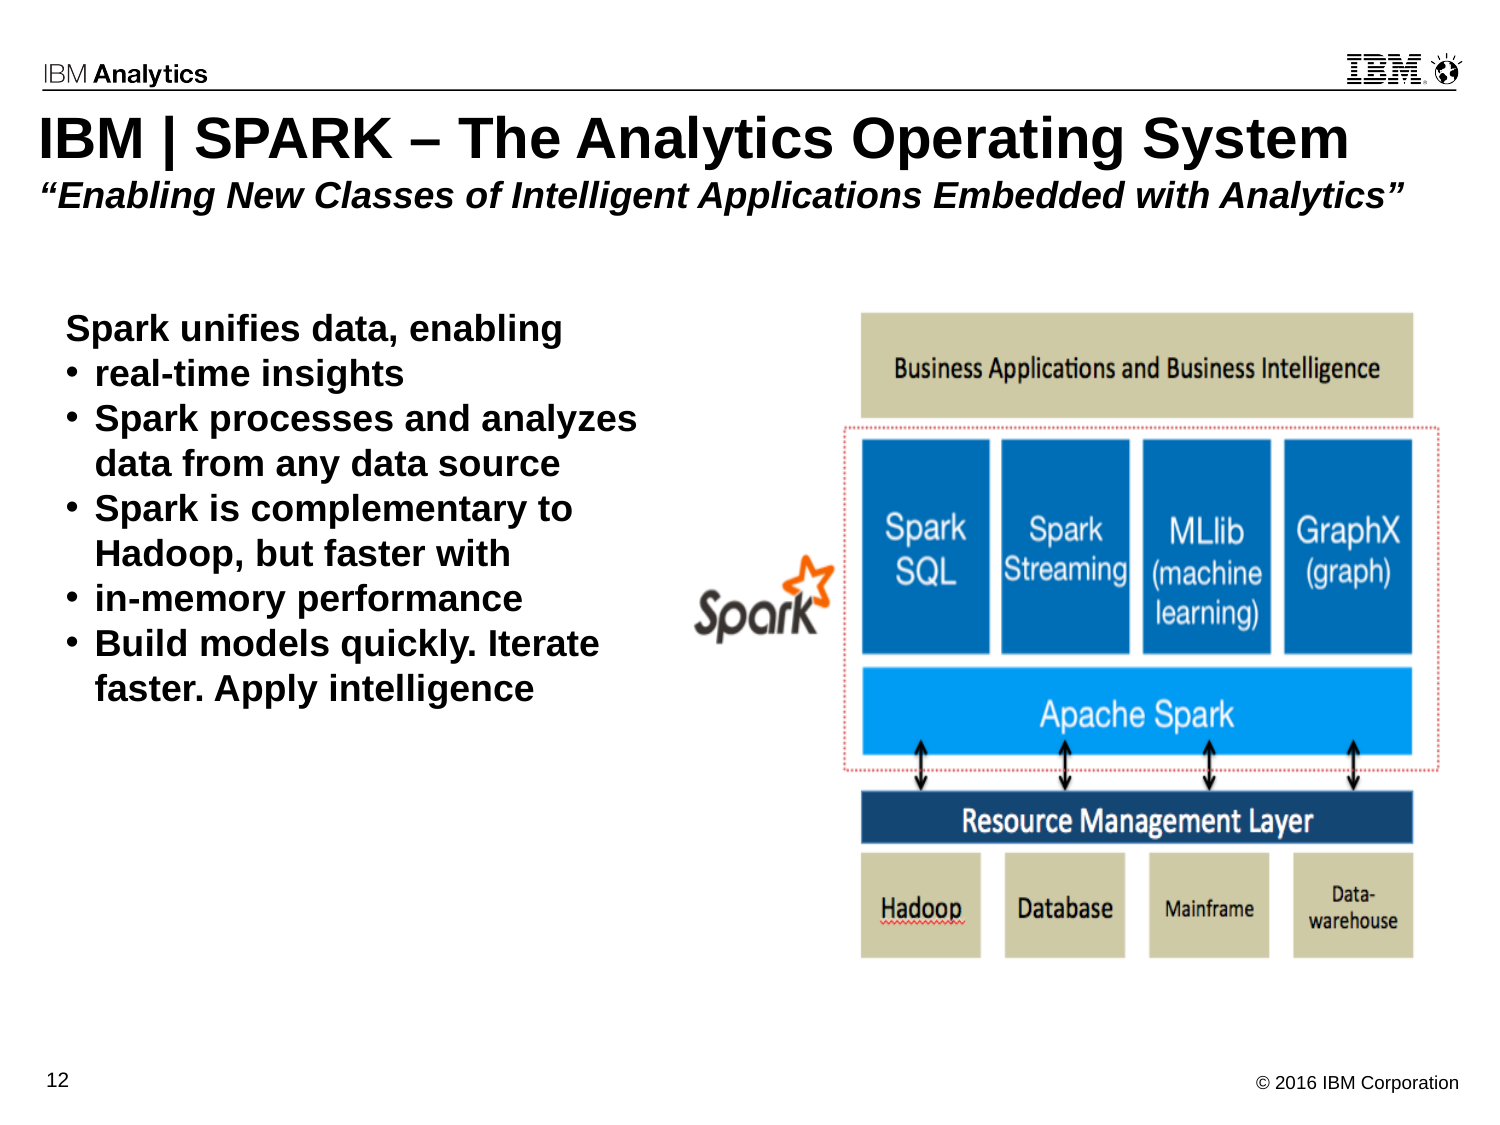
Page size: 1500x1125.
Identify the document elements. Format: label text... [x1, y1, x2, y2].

picture [1336, 42, 1471, 94]
text_box Spark unifies data, enabling real-time insights Spark processes and analyzes data from any data source Spark is complementary to Hadoop, but faster with in-memory performance Build models quickly. Iterate faster. Apply intelligence . [65, 296, 700, 1032]
picture [26, 46, 226, 102]
picture [692, 288, 1447, 967]
text_box IBM | SPARK – The Analytics Operating System “Enabling New Classes of Intelligent Applications Embedded with Analytics” [38, 93, 1459, 269]
